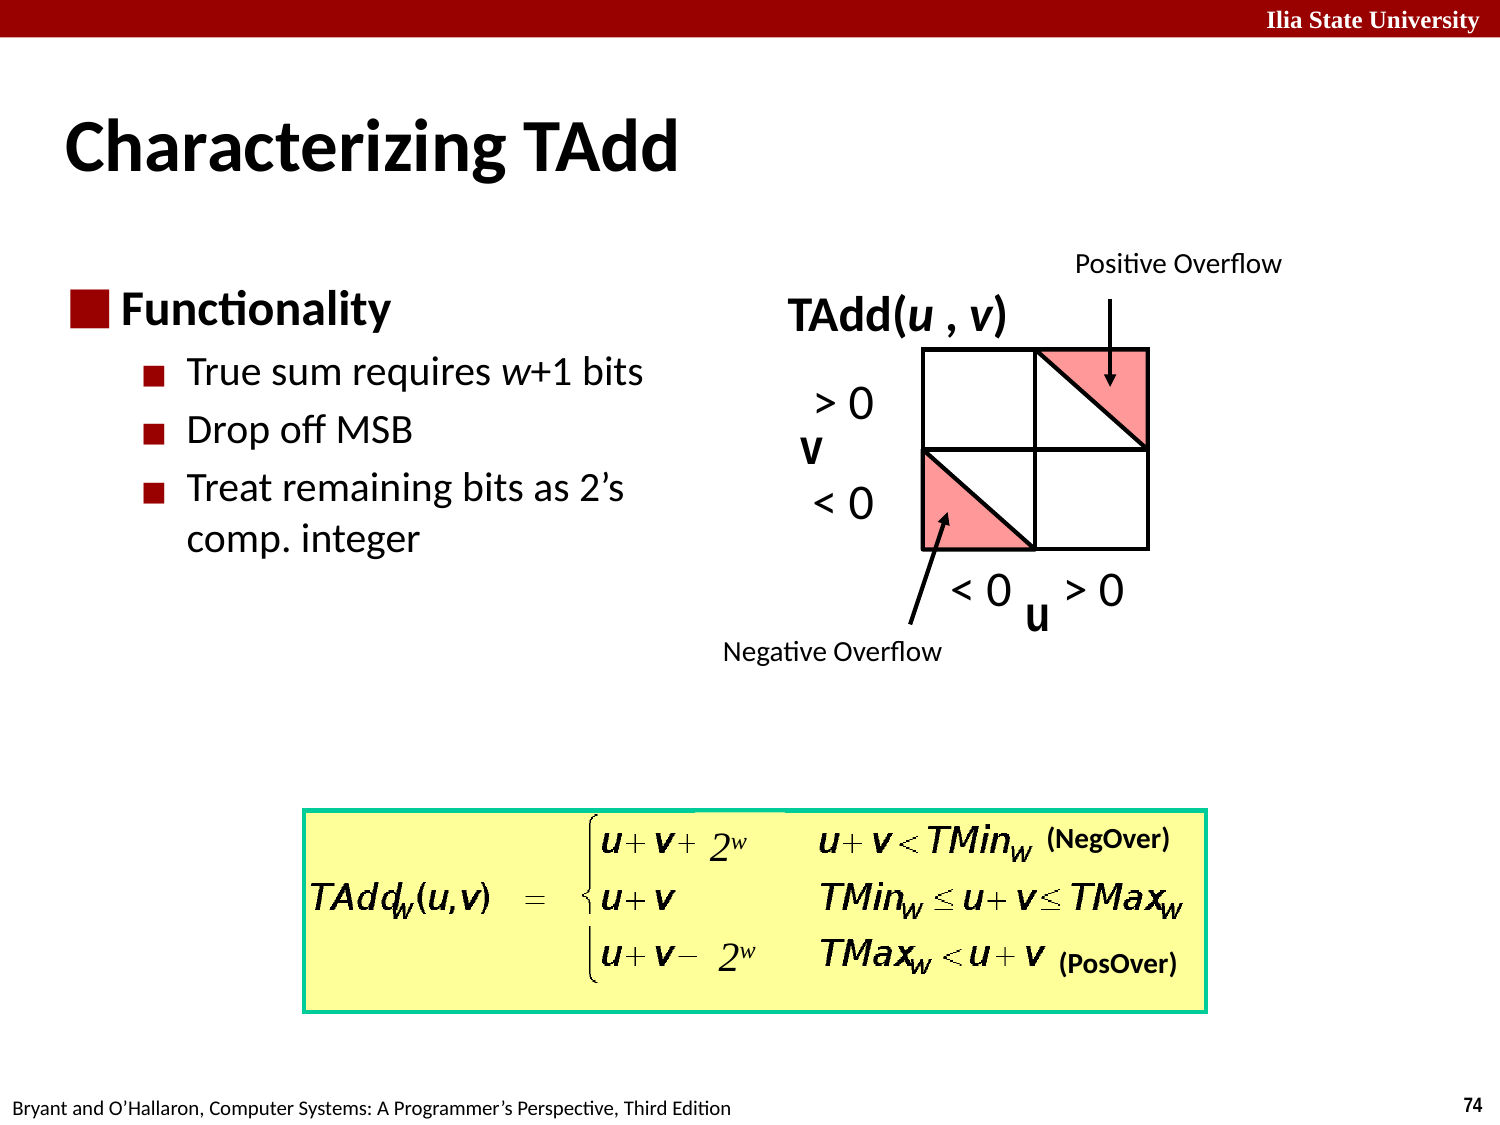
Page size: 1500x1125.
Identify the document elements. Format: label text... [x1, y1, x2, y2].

title Characterizing TAdd [50, 96, 1159, 188]
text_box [707, 236, 1301, 676]
picture [305, 812, 1205, 1010]
list Functionality True sum requires w+1 bits Drop off MSB Treat remaining bits as 2’s comp. integer [50, 267, 675, 838]
